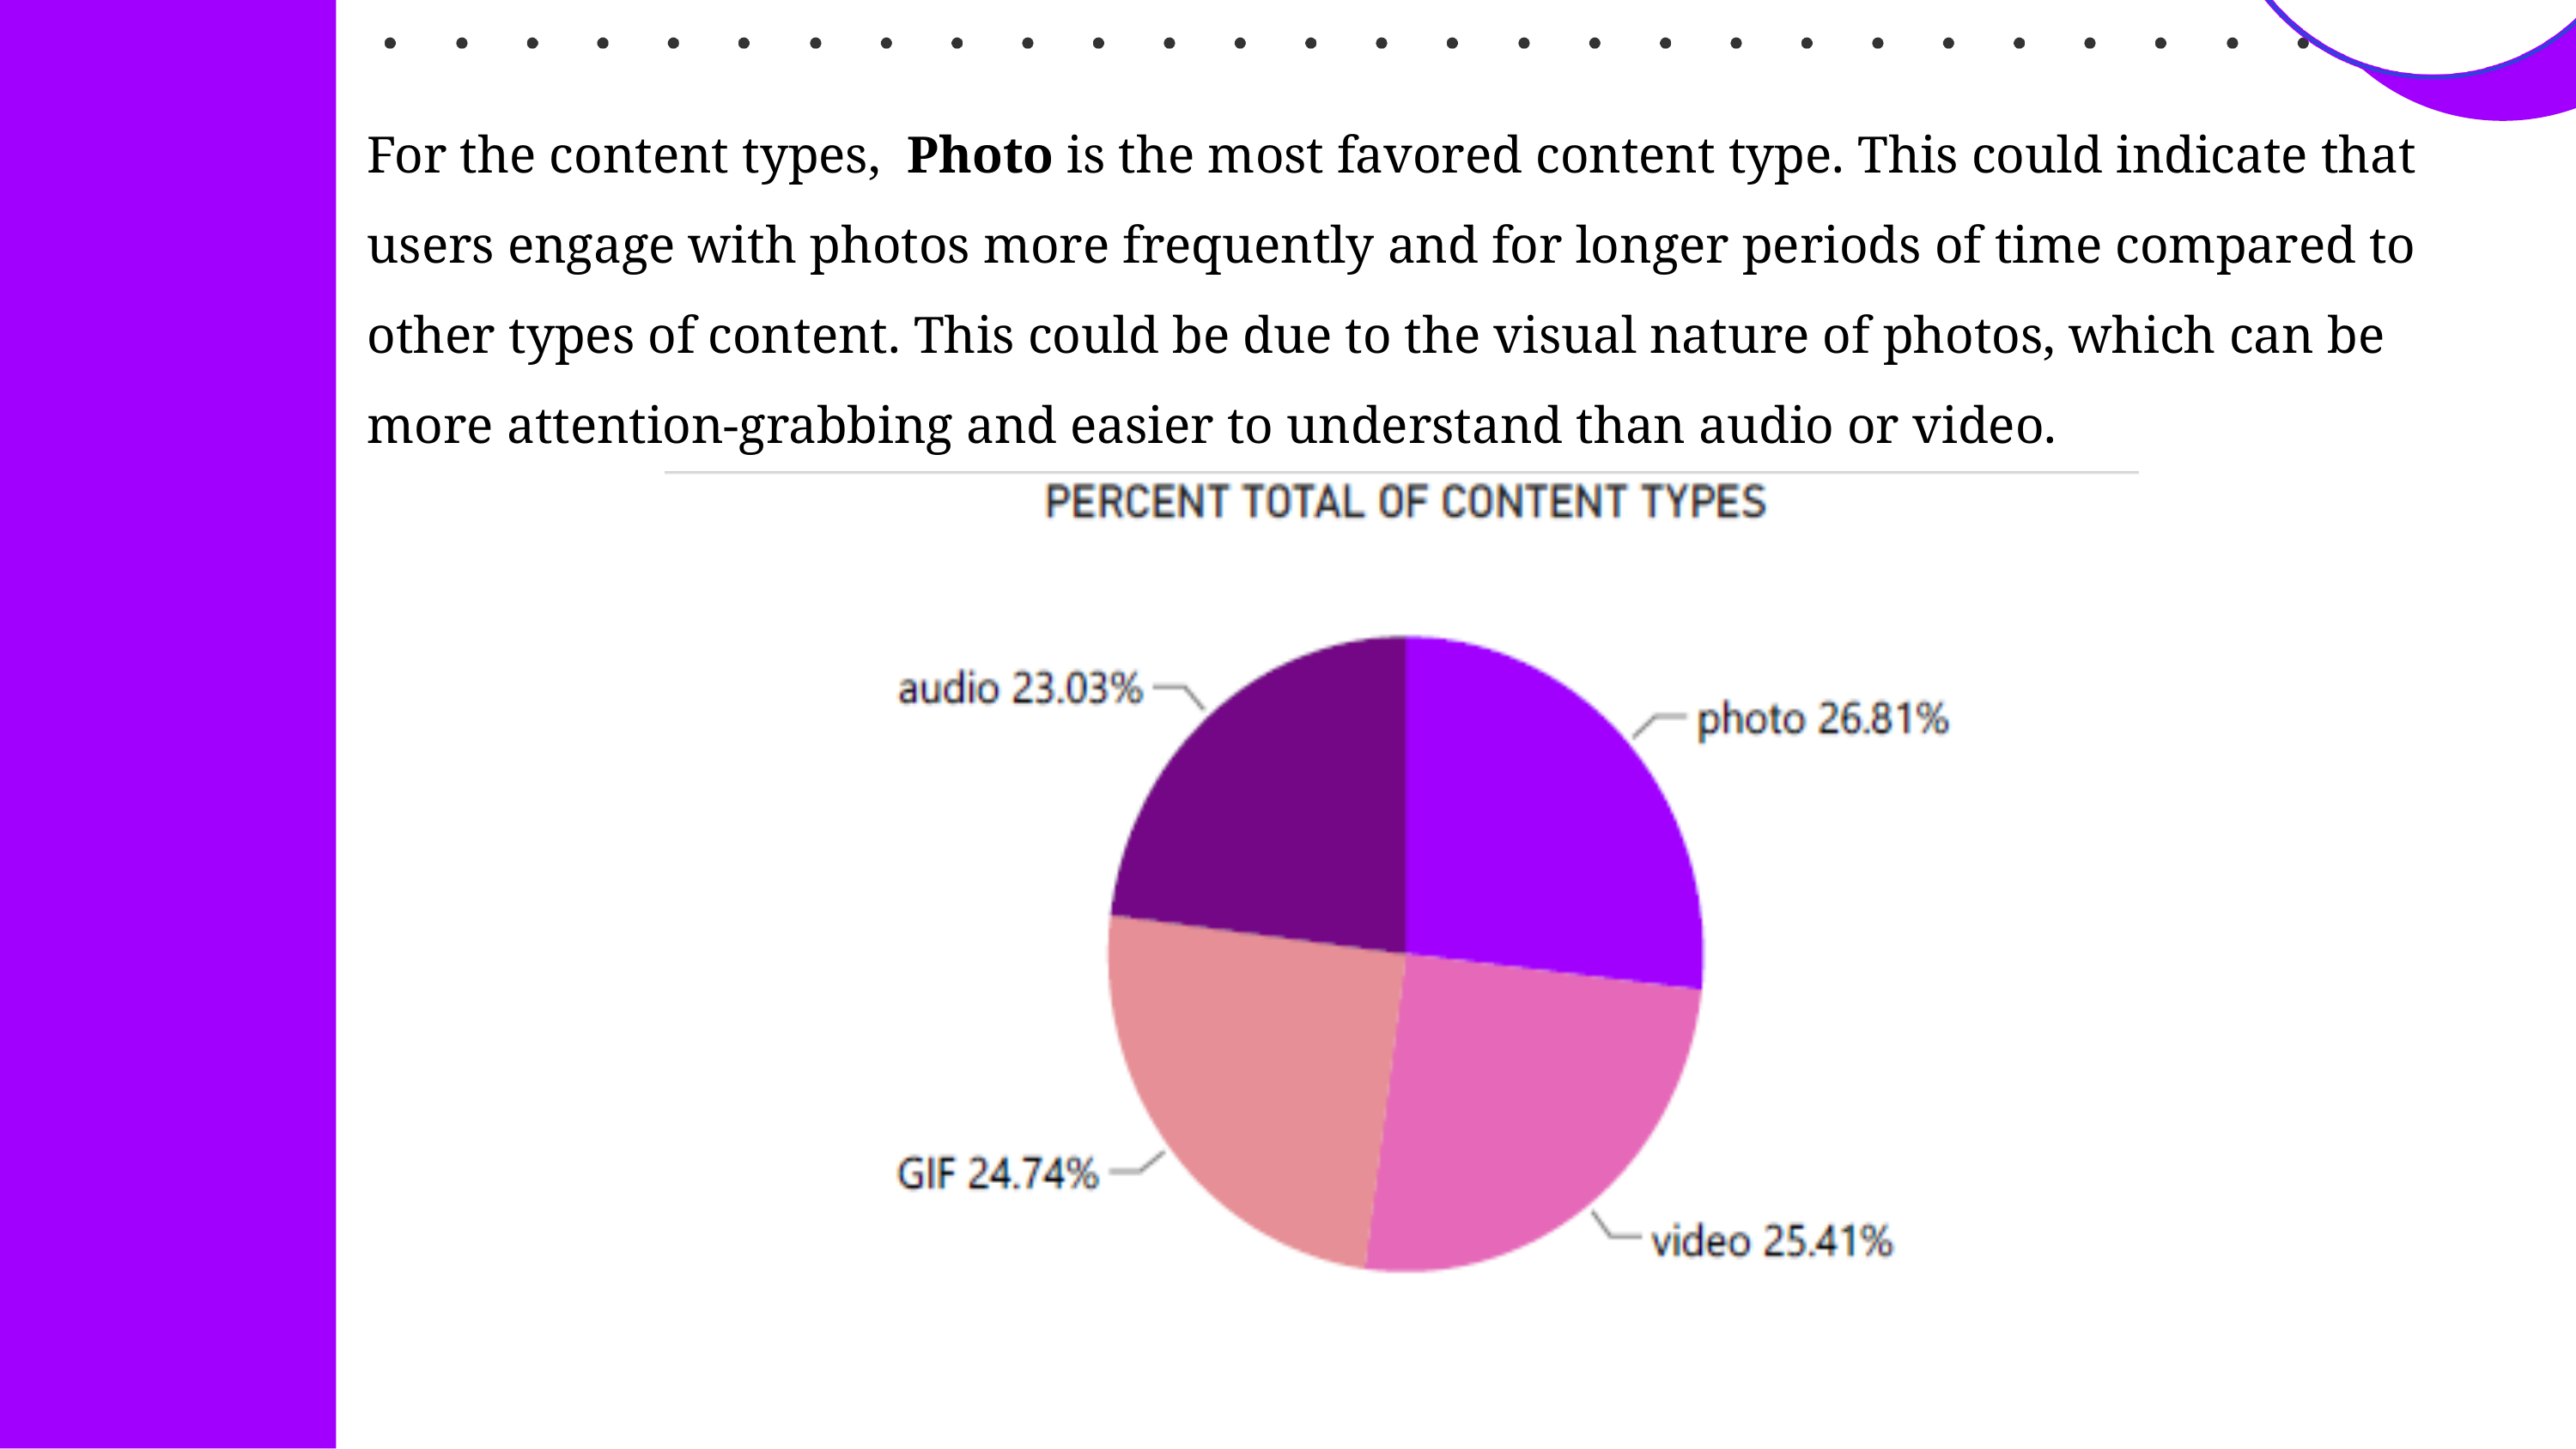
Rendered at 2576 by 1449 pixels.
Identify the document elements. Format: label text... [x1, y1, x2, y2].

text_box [94, 0, 2214, 52]
picture [665, 471, 2139, 1368]
text_box For the content types, Photo is the most favored content type. This could indicate that users engage with photos more frequently and for longer periods of time compared to other types of content. This could be due to the visual nature of photos, which can be more attention-grabbing and easier to understand than audio or video. [355, 86, 2529, 460]
text_box [0, 0, 337, 1449]
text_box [2218, 0, 2576, 121]
